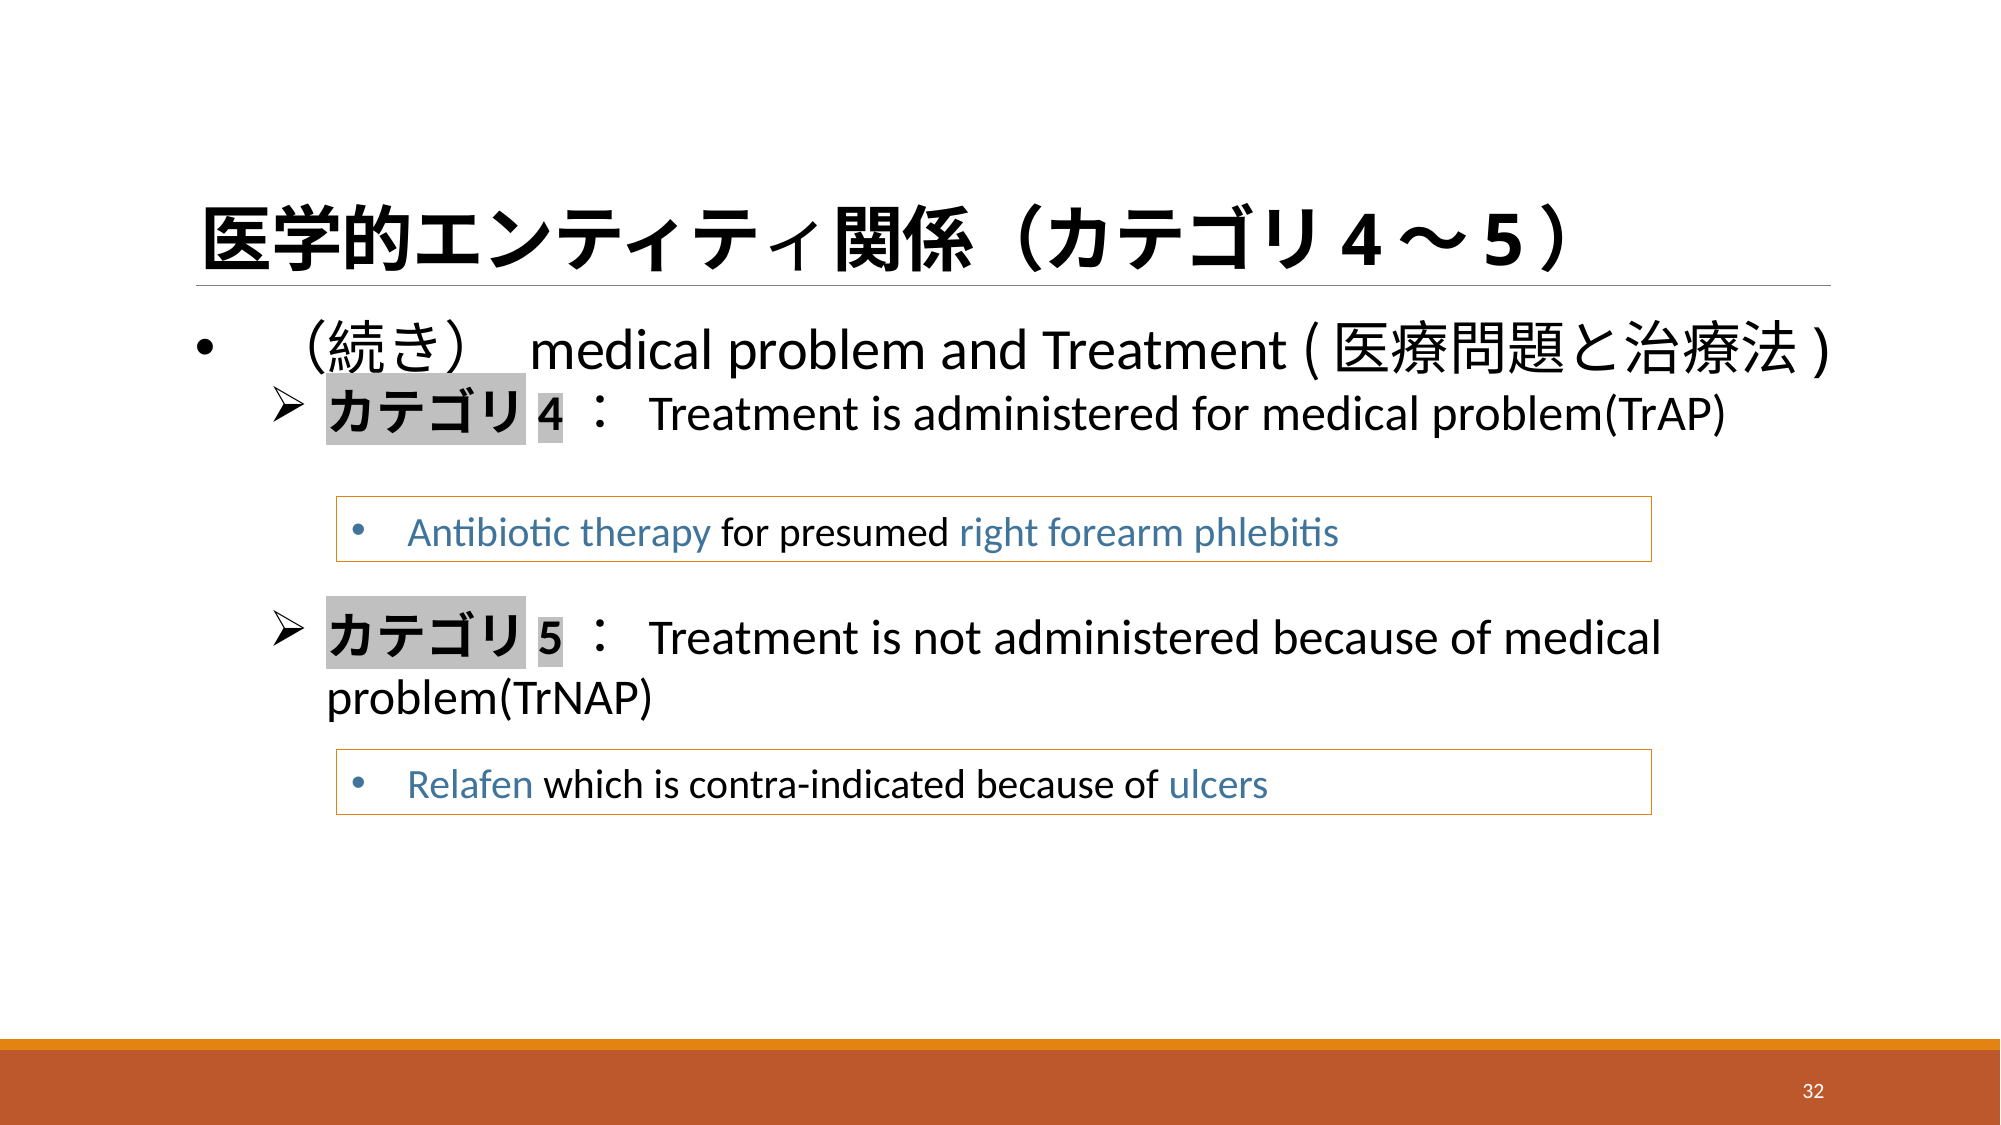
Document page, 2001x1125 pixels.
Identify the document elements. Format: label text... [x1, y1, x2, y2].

text_box Antibiotic therapy for presumed right forearm phlebitis [336, 496, 1652, 562]
title 医学的エンティティ関係（カテゴリ4〜5） [185, 126, 1653, 288]
text_box カテゴリ5： Treatment is not administered because of medical problem(TrNAP) [179, 596, 1858, 777]
slide_number 32 [1624, 1059, 1840, 1120]
text_box Relafen which is contra-indicated because of ulcers [336, 749, 1652, 815]
text_box （続き） medical problem and Treatment (医療問題と治療法) カテゴリ4： Treatment is administered for medical problem(TrAP) [179, 303, 1858, 449]
